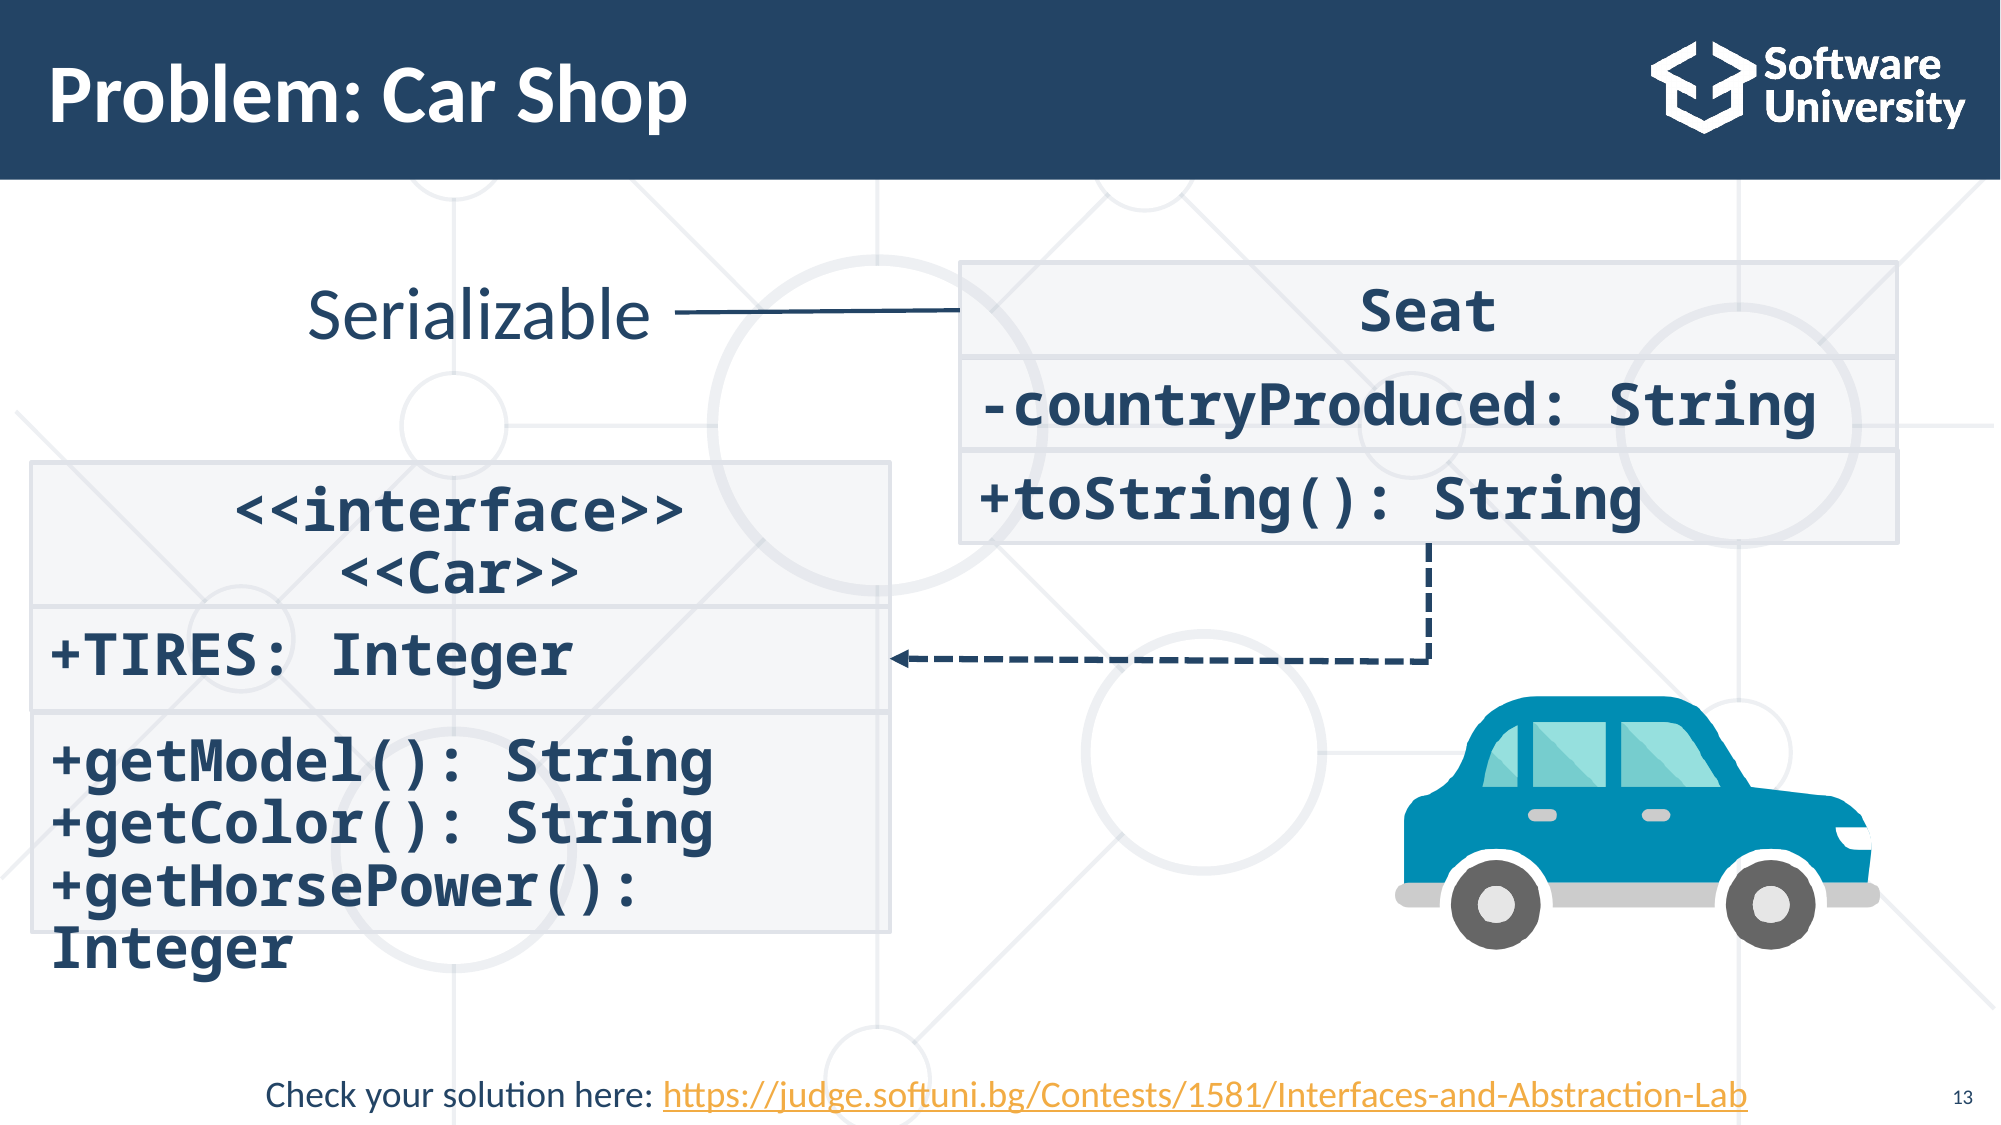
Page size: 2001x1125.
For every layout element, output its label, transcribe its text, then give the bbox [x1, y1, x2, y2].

slide_number 13 [1927, 1067, 1989, 1117]
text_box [889, 658, 1390, 662]
picture [1395, 579, 1881, 1065]
title Problem: Car Shop [31, 16, 1625, 162]
text_box Serializable [292, 257, 667, 362]
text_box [30, 462, 890, 933]
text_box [674, 309, 961, 313]
text_box Check your solution here: https://judge.softuni.bg/Contests/1581/Interfaces-and-Abstraction-Lab [138, 1062, 1876, 1123]
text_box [959, 262, 1898, 544]
picture [1651, 41, 1966, 134]
